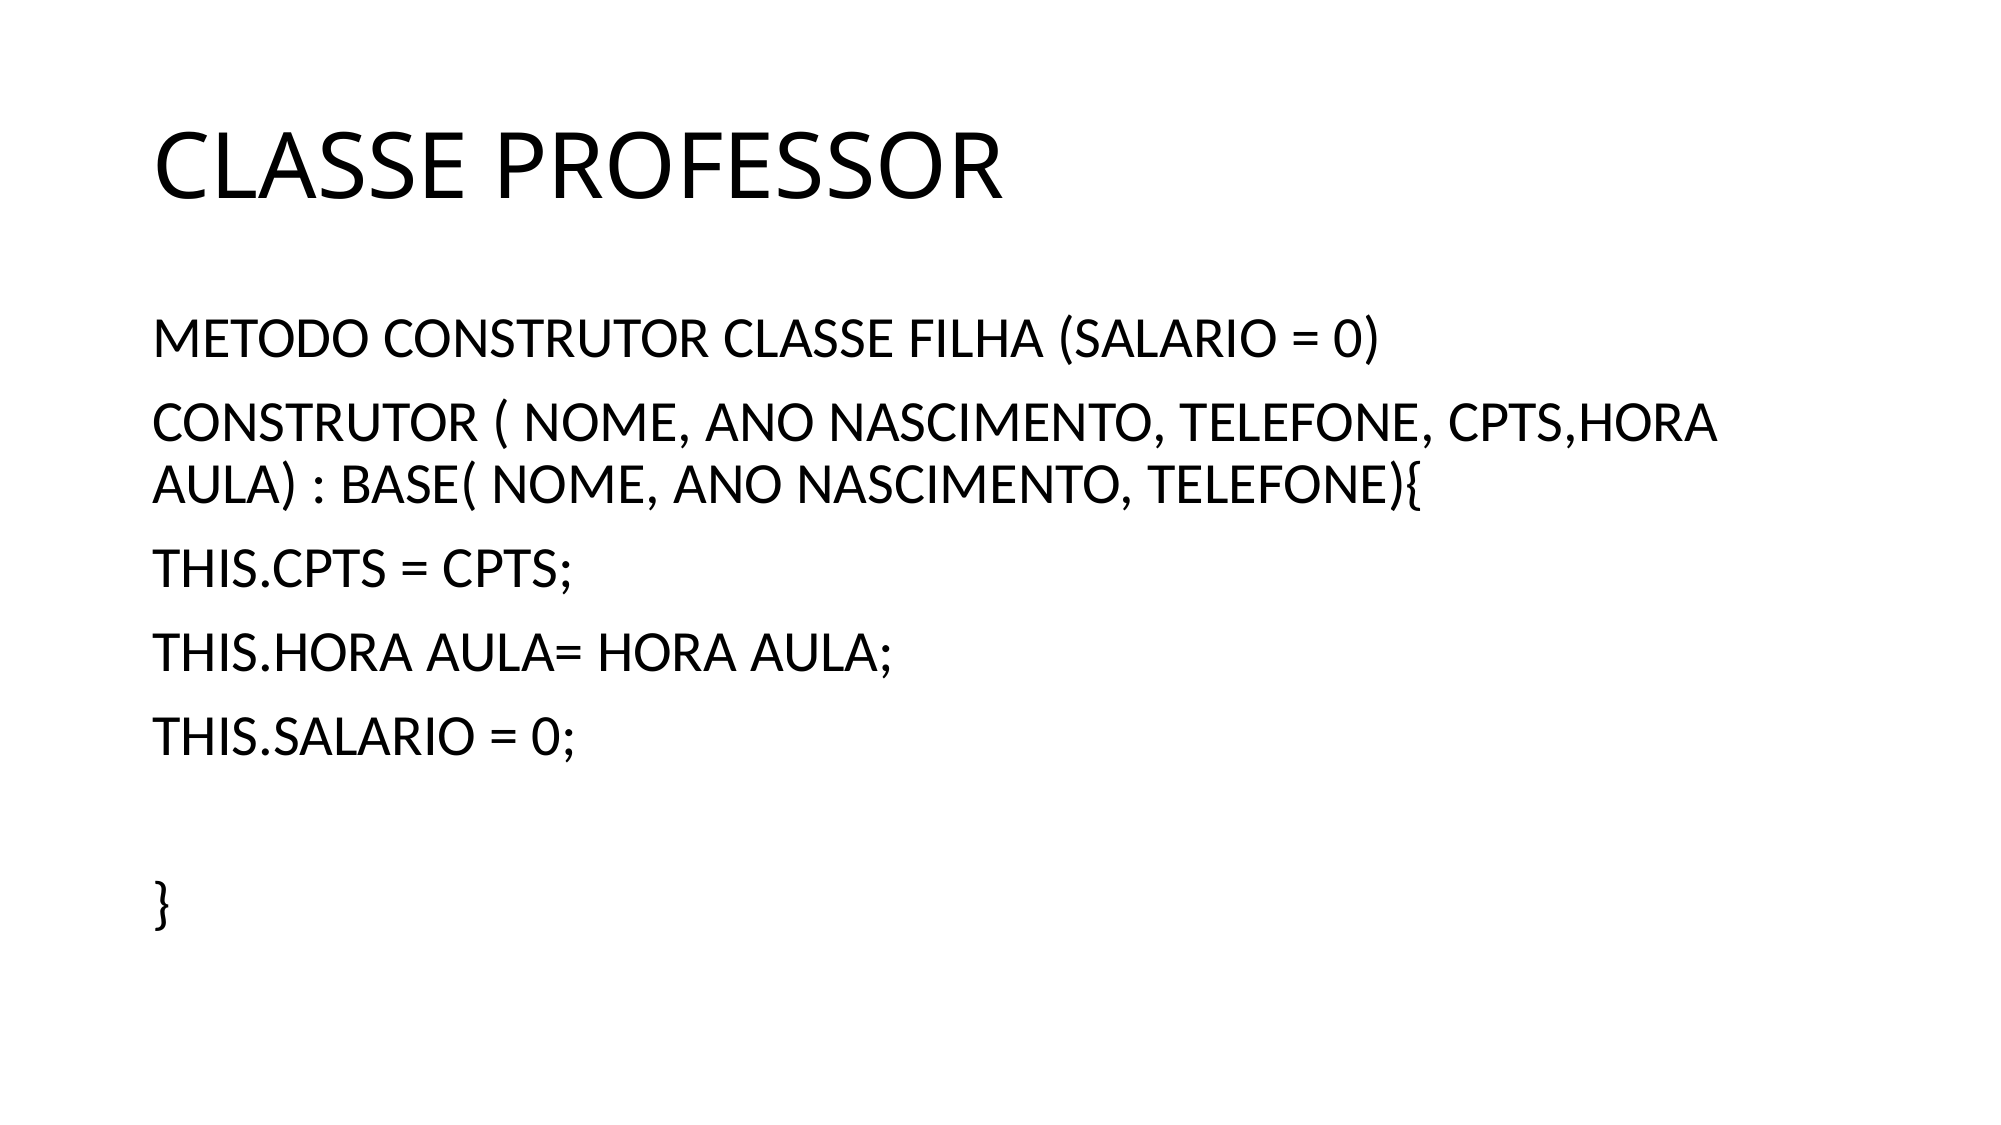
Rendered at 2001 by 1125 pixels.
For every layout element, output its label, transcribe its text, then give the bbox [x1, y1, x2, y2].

list METODO CONSTRUTOR CLASSE FILHA (SALARIO = 0) CONSTRUTOR ( NOME, ANO NASCIMENTO, TELEFONE, CPTS,HORA AULA) : BASE( NOME, ANO NASCIMENTO, TELEFONE){ THIS.CPTS = CPTS; THIS.HORA AULA= HORA AULA; THIS.SALARIO = 0; } [137, 299, 1863, 1014]
title CLASSE PROFESSOR [137, 59, 1863, 278]
